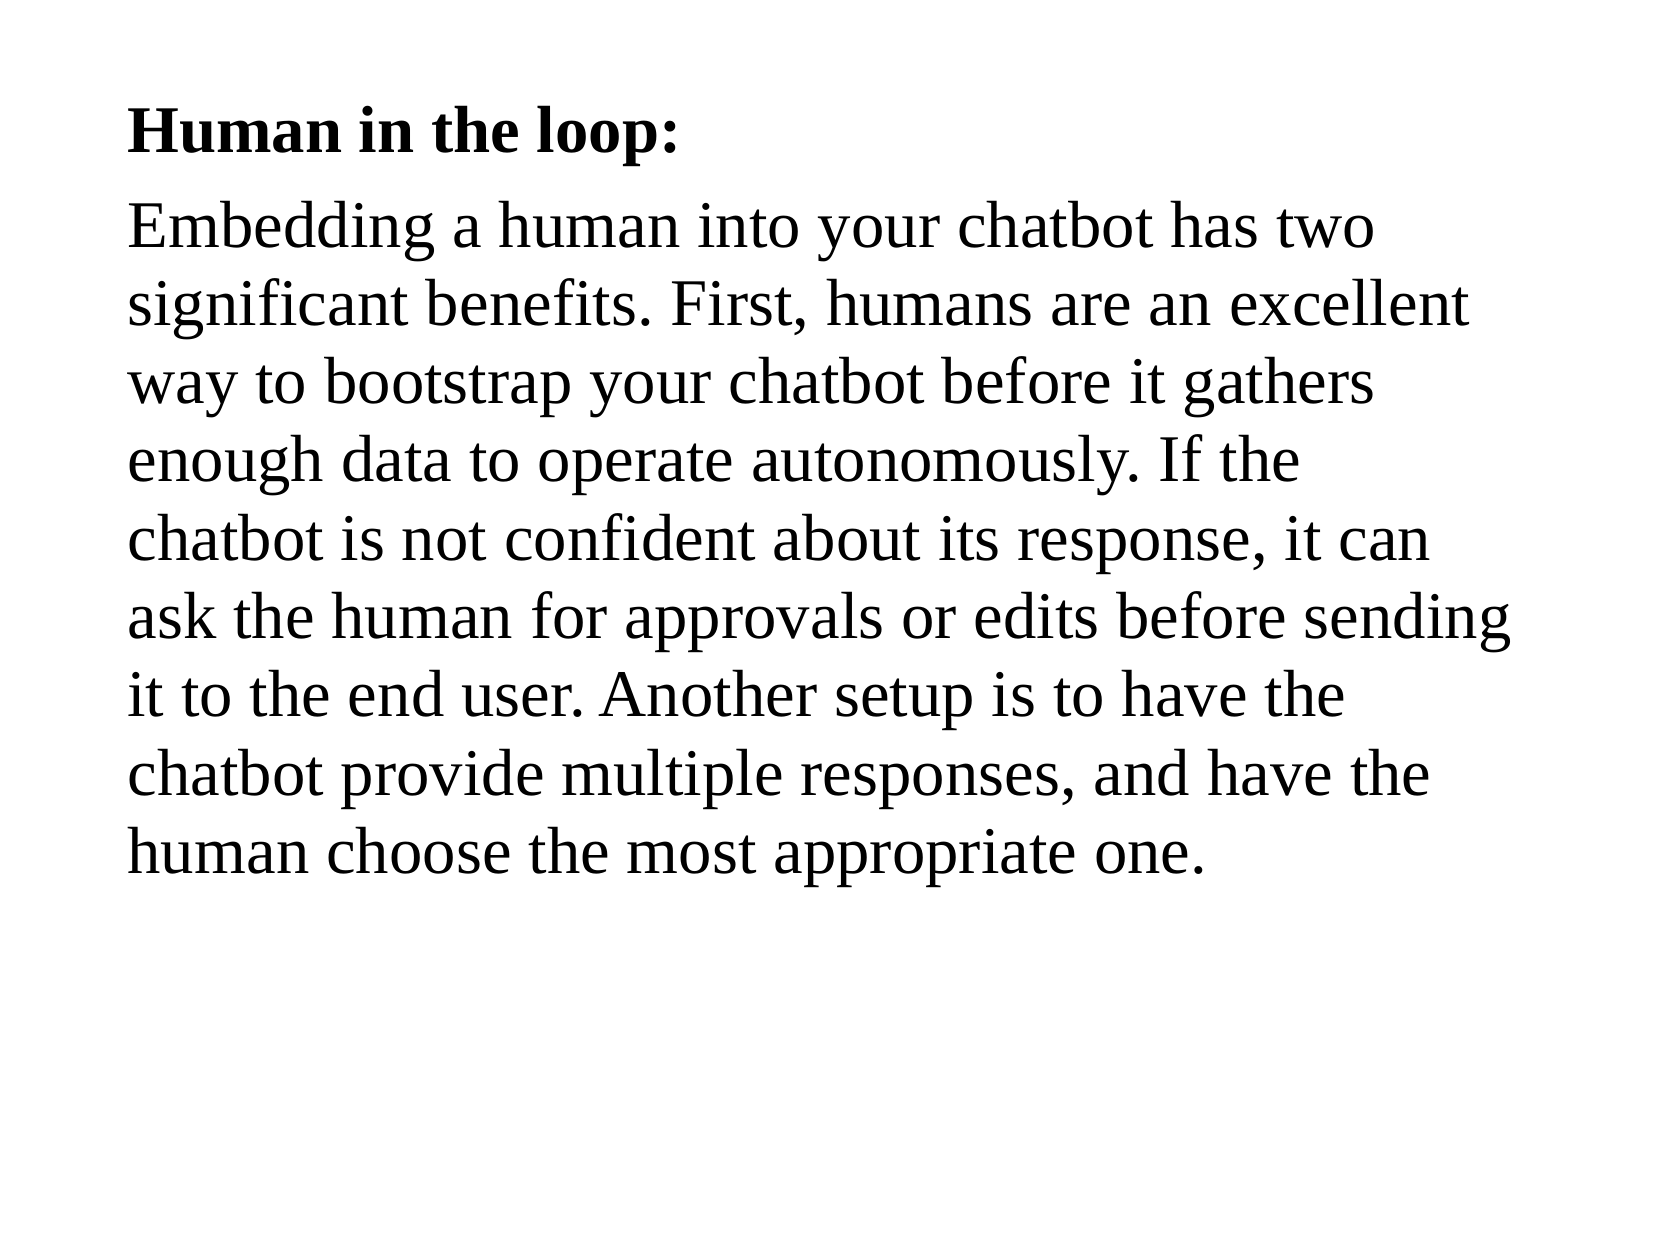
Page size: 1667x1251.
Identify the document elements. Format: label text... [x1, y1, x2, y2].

list Human in the loop: Embedding a human into your chatbot has two significant benefits. First, humans are an excellent way to bootstrap your chatbot before it gathers enough data to operate autonomously. If the chatbot is not confident about its response, it can ask the human for approvals or edits before sending it to the end user. Another setup is to have the chatbot provide multiple responses, and have the human choose the most appropriate one. [112, 81, 1530, 1181]
